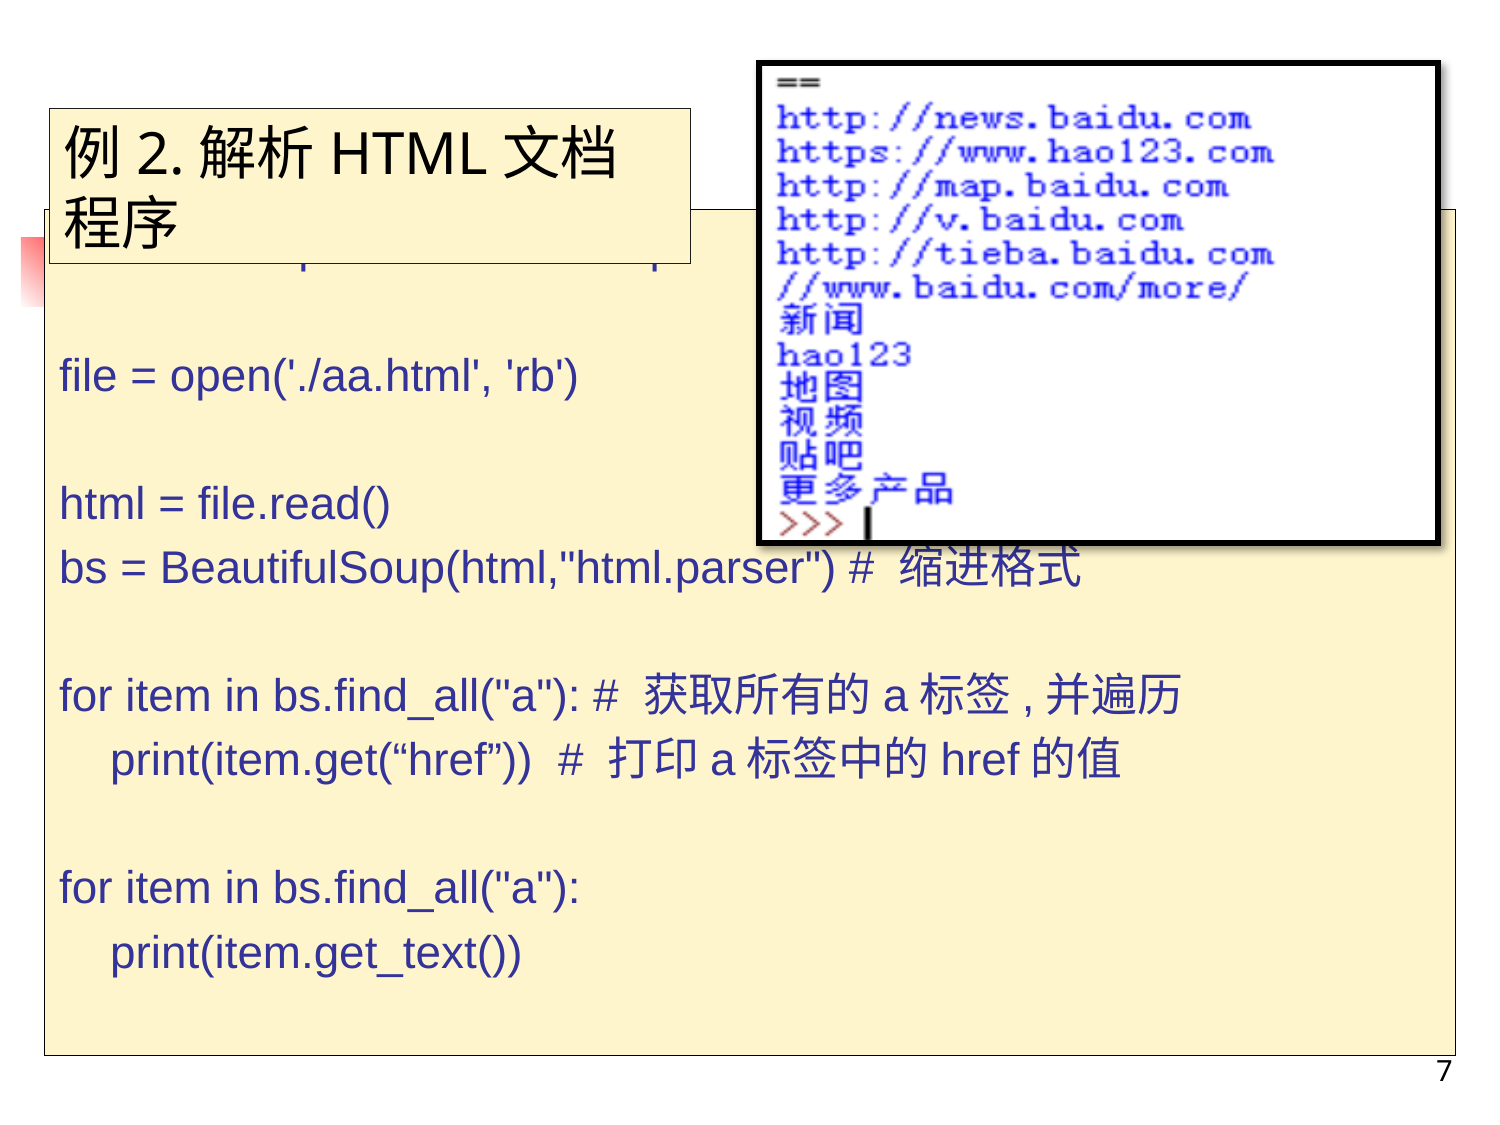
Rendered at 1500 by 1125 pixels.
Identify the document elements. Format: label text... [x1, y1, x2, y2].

slide_number 7 [1154, 1023, 1468, 1100]
picture [761, 66, 1435, 541]
list from bs4 import BeautifulSoup file = open('./aa.html', 'rb') html = file.read() bs = BeautifulSoup(html,"html.parser") # 缩进格式 for item in bs.find_all("a"): # 获取所有的a标签,并遍历 print(item.get(“href”)) # 打印a标签中的href的值 for item in bs.find_all("a"): print(item.get_text()) [44, 209, 1456, 1056]
text_box 例2.解析HTML文档程序 [49, 108, 691, 264]
